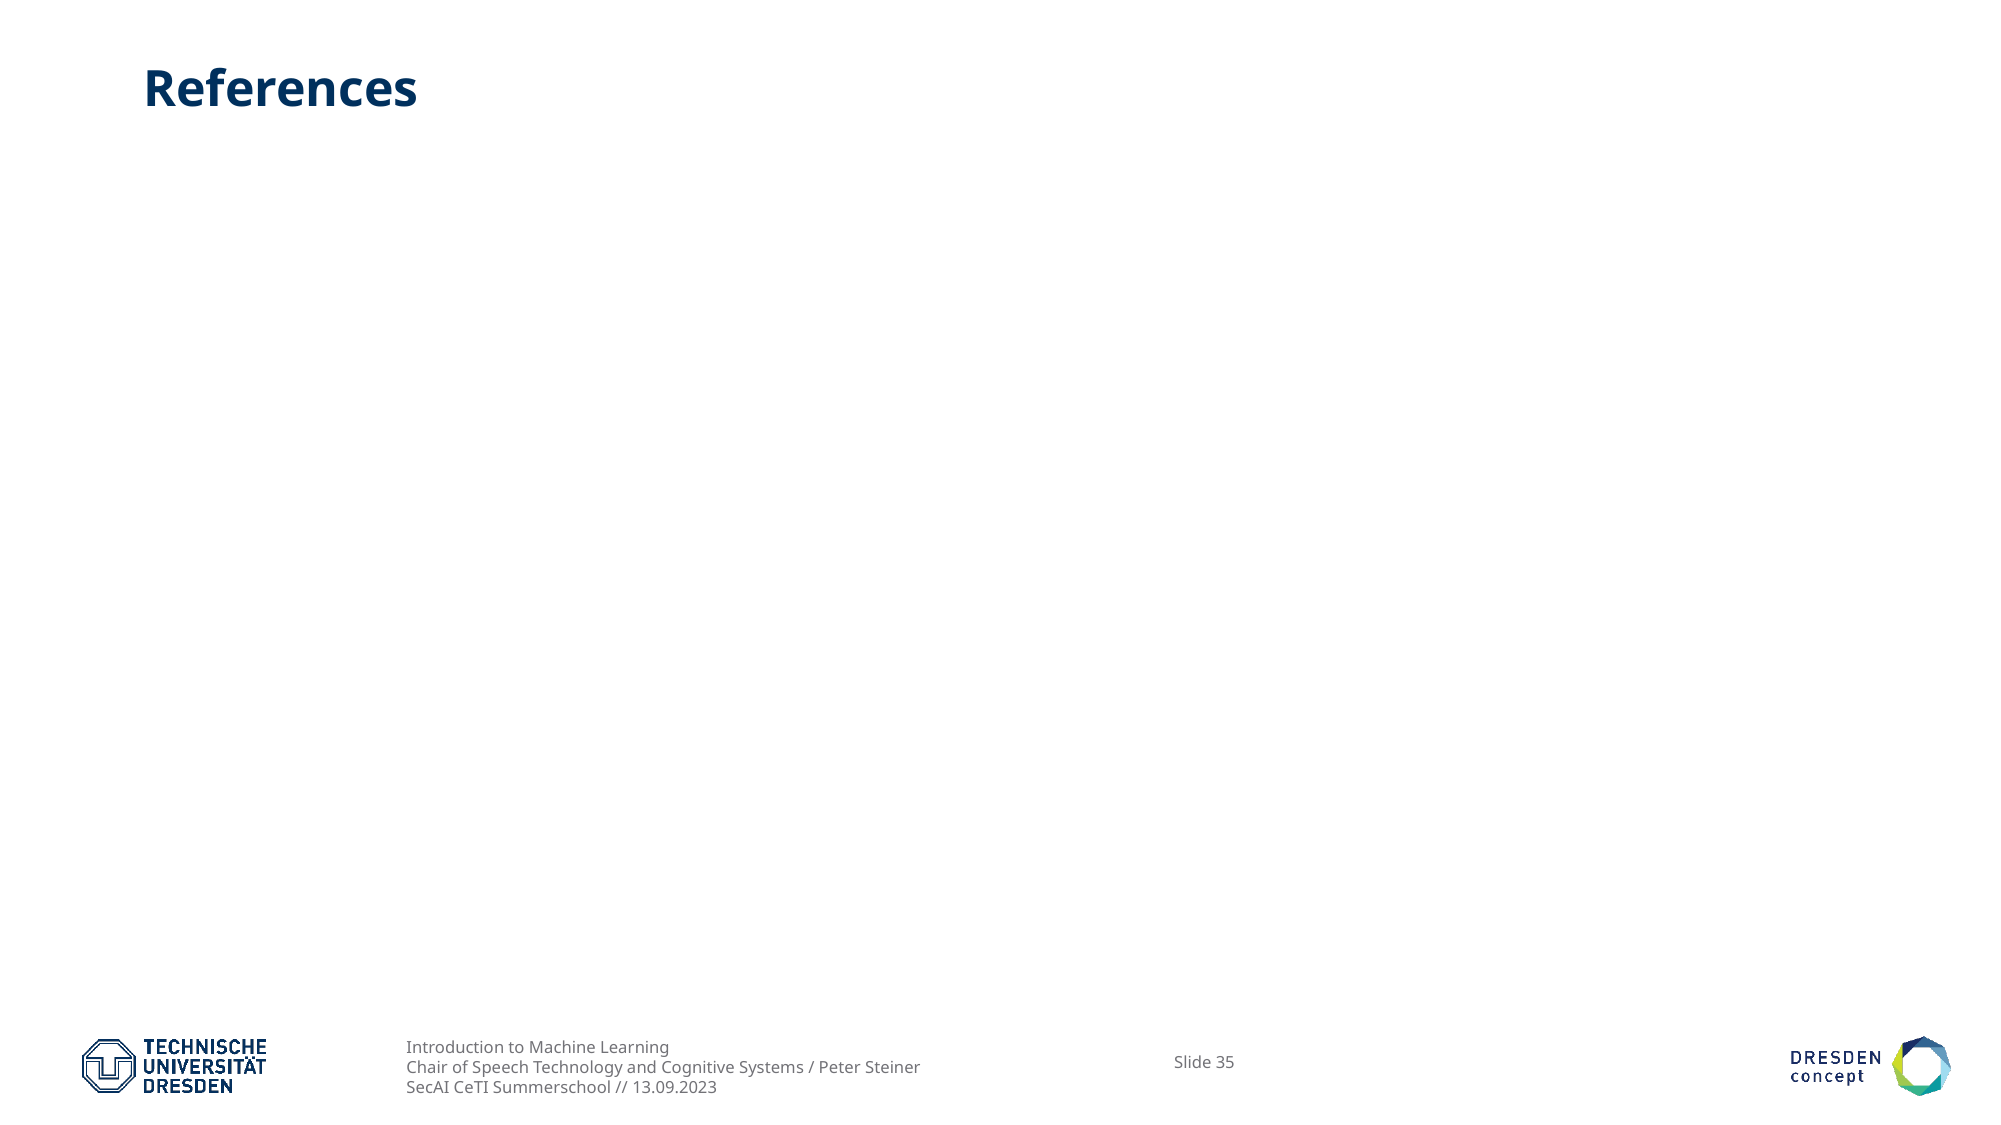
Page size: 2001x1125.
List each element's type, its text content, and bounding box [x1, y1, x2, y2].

title References [143, 56, 1880, 169]
picture [82, 1039, 266, 1093]
picture [1791, 1036, 1951, 1096]
